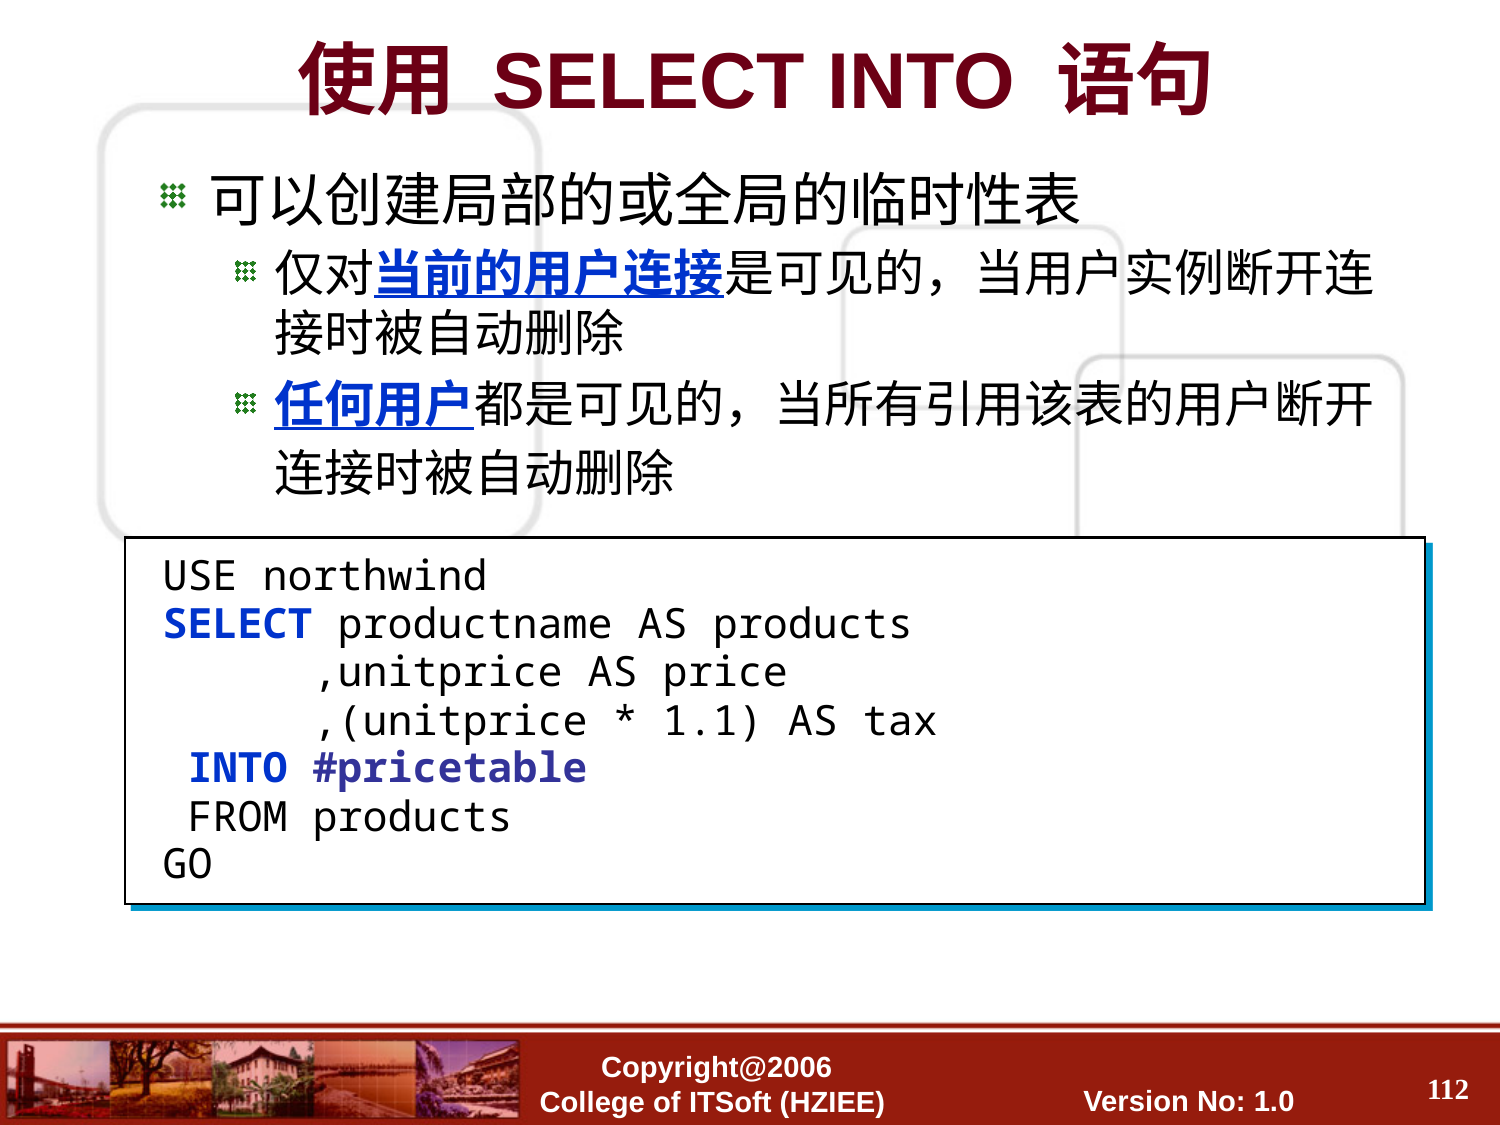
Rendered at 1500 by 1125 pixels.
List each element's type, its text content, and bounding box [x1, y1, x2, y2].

picture [0, 0, 1500, 1125]
title 使用 SELECT INTO 语句 [75, 24, 1438, 129]
text_box 可以创建局部的或全局的临时性表 仅对当前的用户连接是可见的，当用户实例断开连接时被自动删除 任何用户都是可见的，当所有引用该表的用户断开连接时被自动删除 [137, 174, 1400, 511]
text_box USE northwind SELECT productname AS products ,unitprice AS price ,(unitprice * 1.1) AS tax INTO #pricetable FROM products GO [125, 537, 1425, 904]
